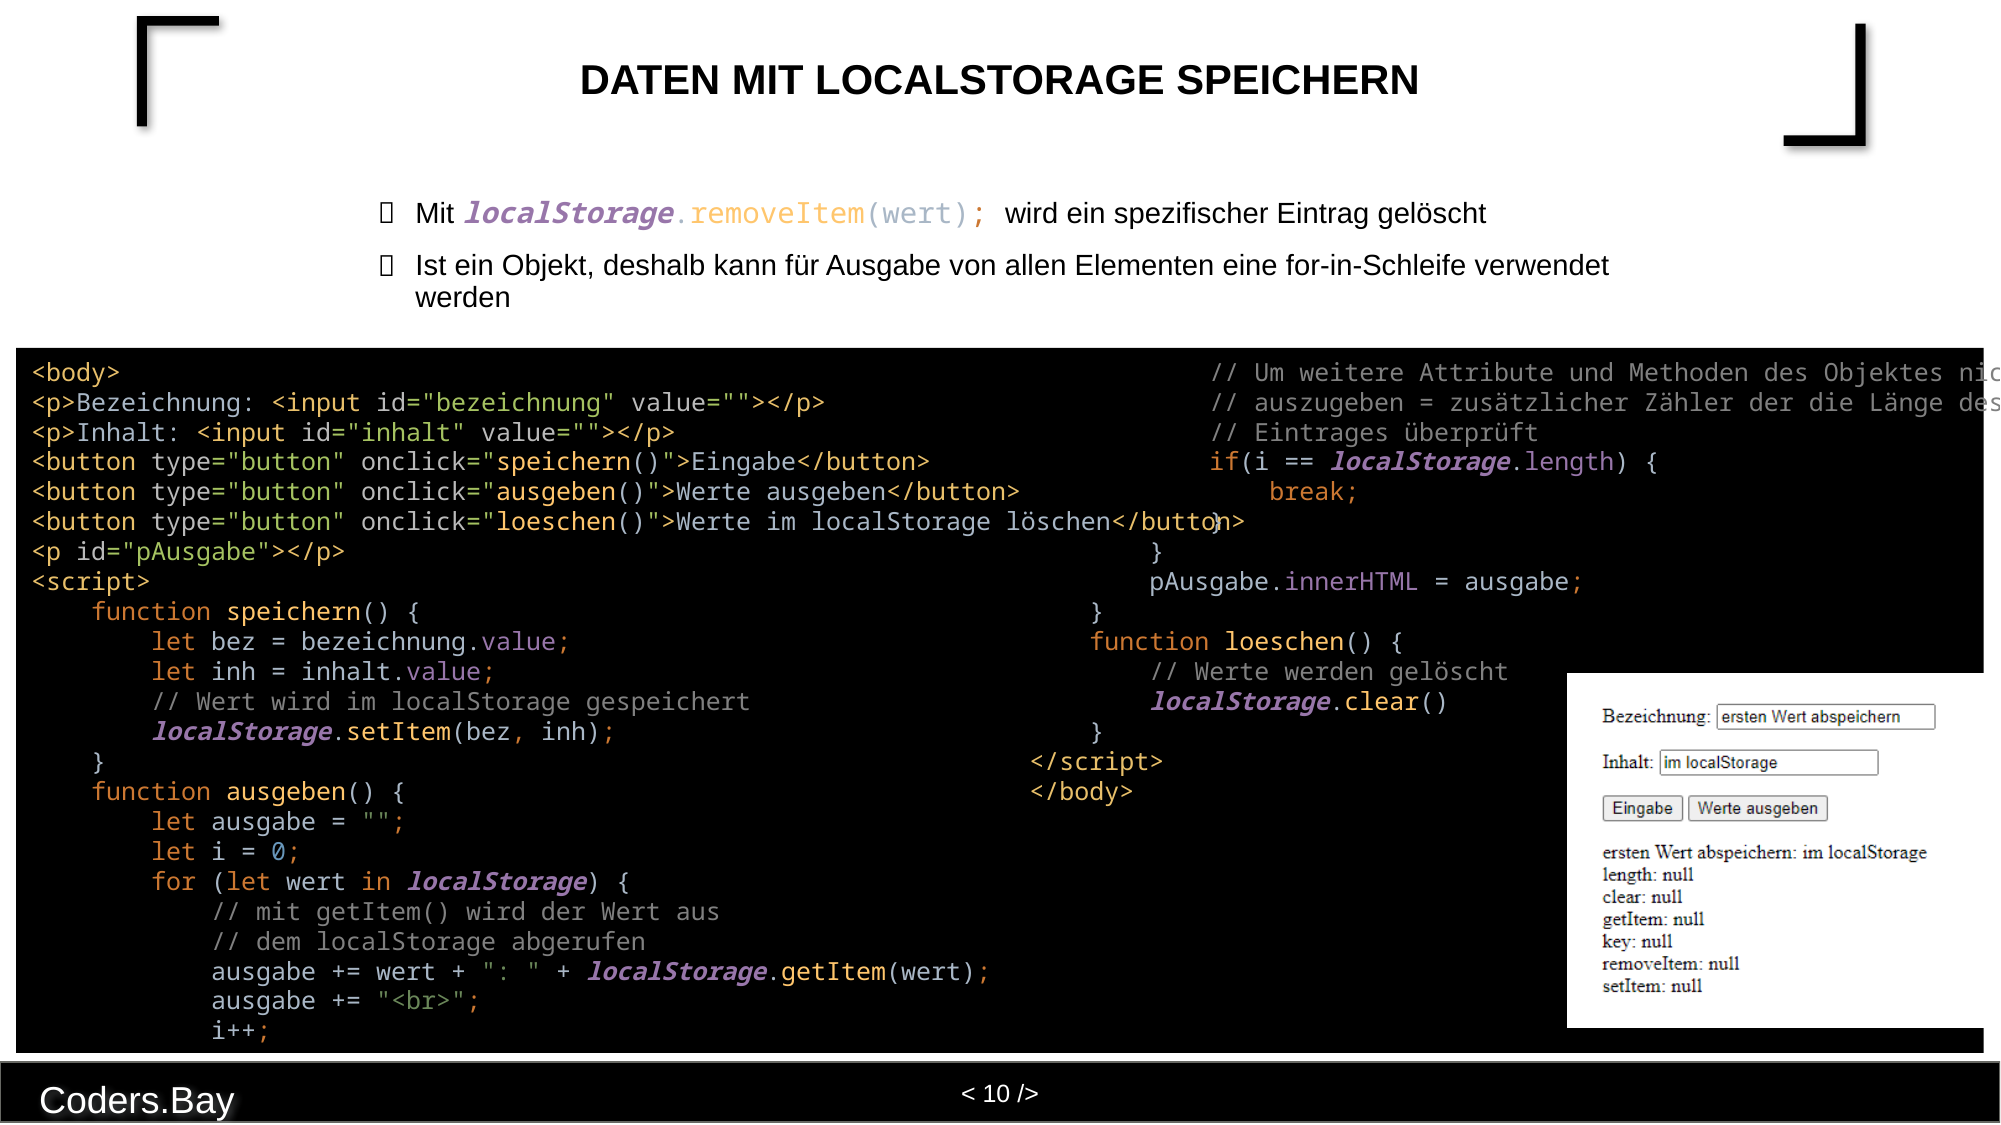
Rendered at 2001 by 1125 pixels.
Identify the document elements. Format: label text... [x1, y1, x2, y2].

list Mit localStorage.removeItem(wert); wird ein spezifischer Eintrag gelöscht Ist ein Objekt, deshalb kann für Ausgabe von allen Elementen eine for-in-Schleife verwendet werden [363, 191, 1661, 323]
text_box <body> <p>Bezeichnung: <input id="bezeichnung" value=""></p> <p>Inhalt: <input id="inhalt" value=""></p> <button type="button" onclick="speichern()">Eingabe</button> <button type="button" onclick="ausgeben()">Werte ausgeben</button> <button type="button" onclick="loeschen()">Werte im localStorage löschen</button> <p id="pAusgabe"></p> <script> function speichern() { let bez = bezeichnung.value; let inh = inhalt.value; // Wert wird im localStorage gespeichert localStorage.setItem(bez, inh); } function ausgeben() { let ausgabe = ""; let i = 0; for (let wert in localStorage) { // mit getItem() wird der Wert aus // dem localStorage abgerufen ausgabe += wert + ": " + localStorage.getItem(wert); ausgabe += "<br>"; i++; // Um weitere Attribute und Methoden des Objektes nicht // auszugeben = zusätzlicher Zähler der die Länge des // Eintrages überprüft if(i == localStorage.length) { break; } } pAusgabe.innerHTML = ausgabe; } function loeschen() { // Werte werden gelöscht localStorage.clear() } </script> </body> [16, 347, 1984, 1053]
picture [1567, 673, 1984, 1028]
title Daten mit localStorage speichern [155, 36, 1845, 127]
